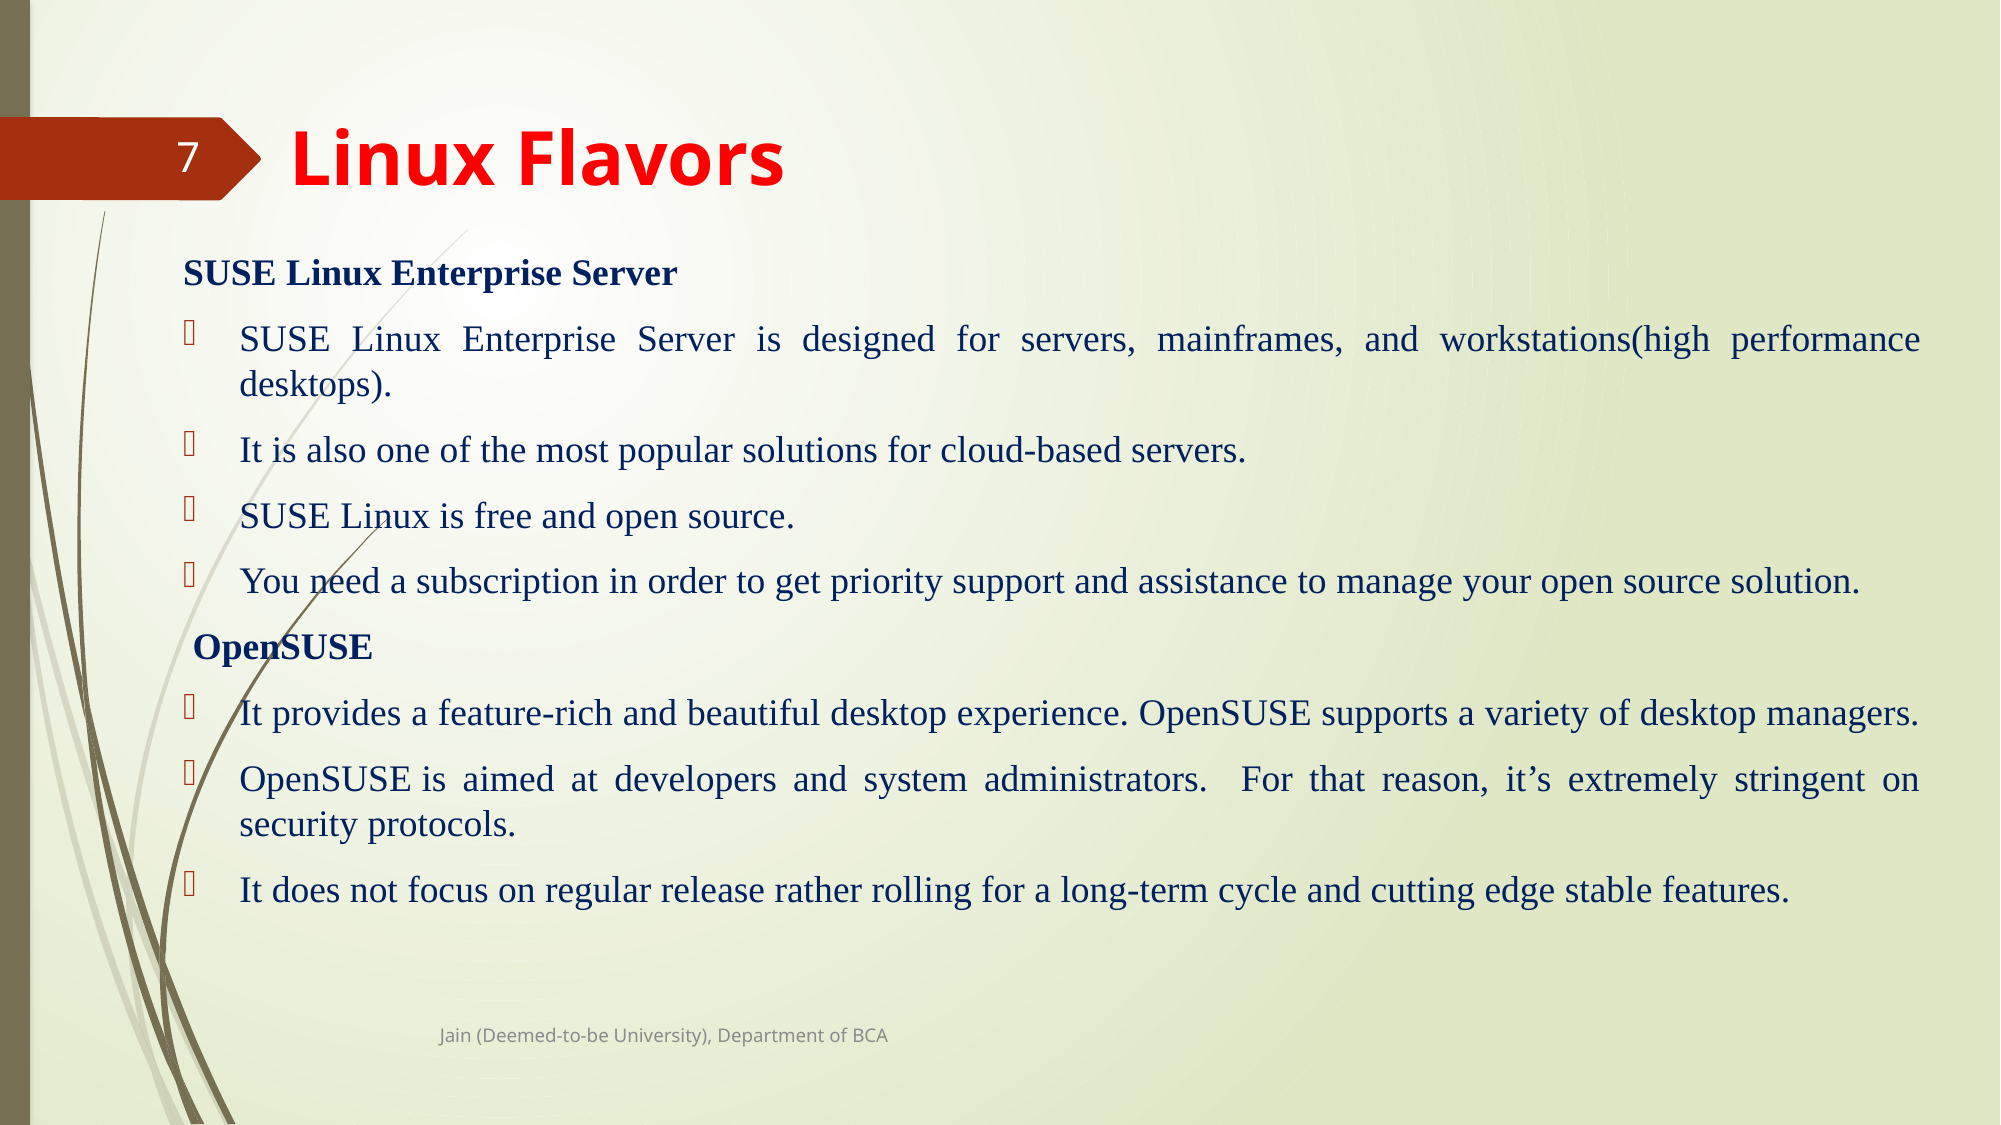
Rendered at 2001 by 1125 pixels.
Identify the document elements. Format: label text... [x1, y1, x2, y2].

list SUSE Linux Enterprise Server SUSE Linux Enterprise Server is designed for servers, mainframes, and workstations(high performance desktops). It is also one of the most popular solutions for cloud-based servers. SUSE Linux is free and open source. You need a subscription in order to get priority support and assistance to manage your open source solution. OpenSUSE It provides a feature-rich and beautiful desktop experience. OpenSUSE supports a variety of desktop managers. OpenSUSE is aimed at developers and system administrators. For that reason, it’s extremely stringent on security protocols. It does not focus on regular release rather rolling for a long-term cycle and cutting edge stable features. [168, 240, 1938, 970]
slide_number 7 [87, 129, 216, 190]
title Linux Flavors [274, 102, 1888, 218]
footer Jain (Deemed-to-be University), Department of BCA [424, 1006, 1675, 1067]
